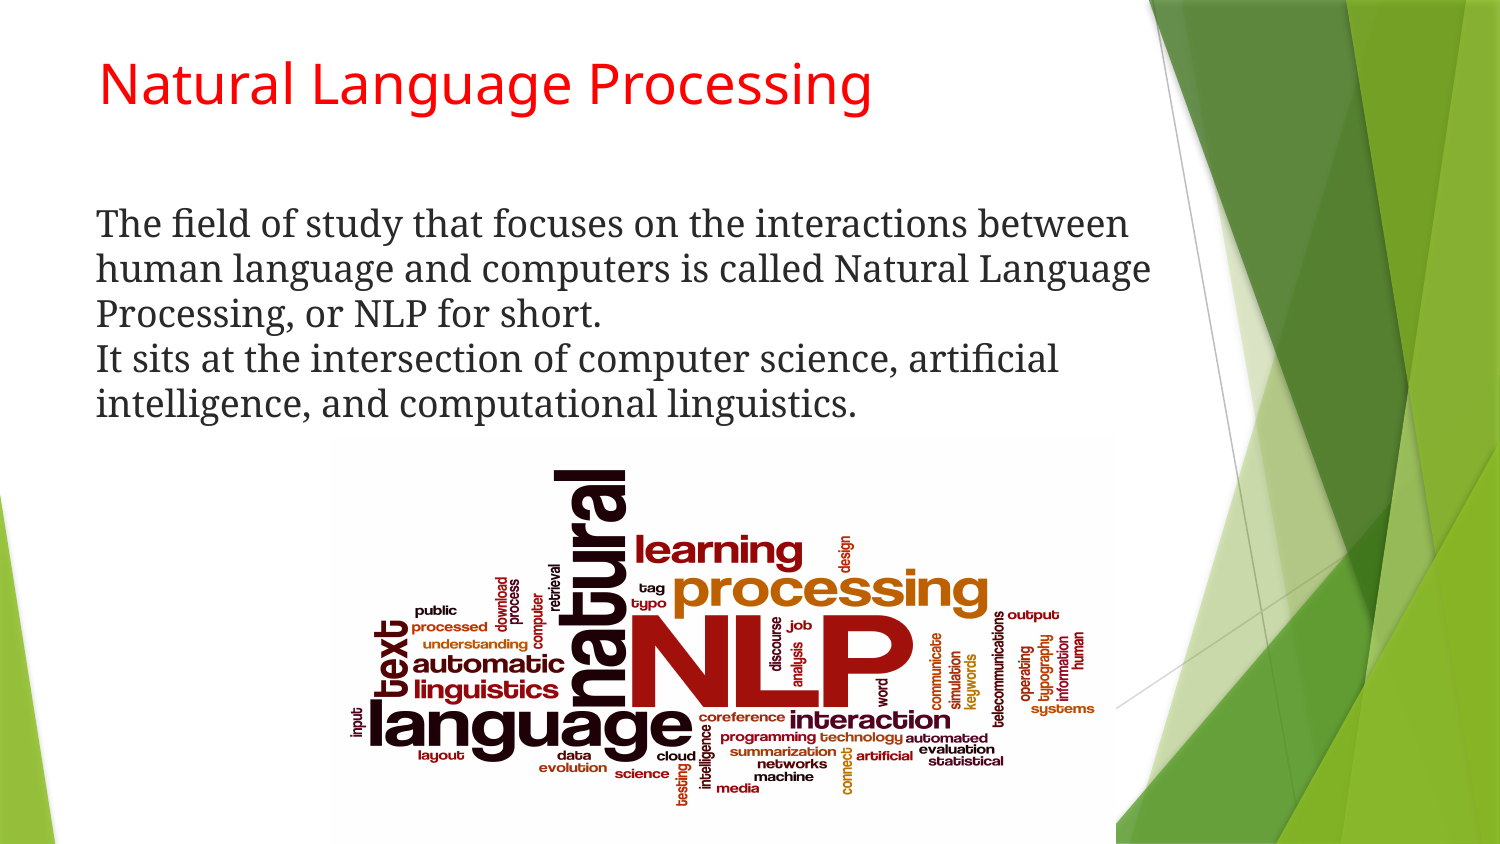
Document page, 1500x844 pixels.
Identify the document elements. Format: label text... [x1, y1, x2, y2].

picture [329, 434, 1116, 844]
title Natural Language Processing [83, 40, 1141, 136]
text_box The field of study that focuses on the interactions between human language and computers is called Natural Language Processing, or NLP for short. It sits at the intersection of computer science, artificial intelligence, and computational linguistics. [81, 192, 1257, 432]
